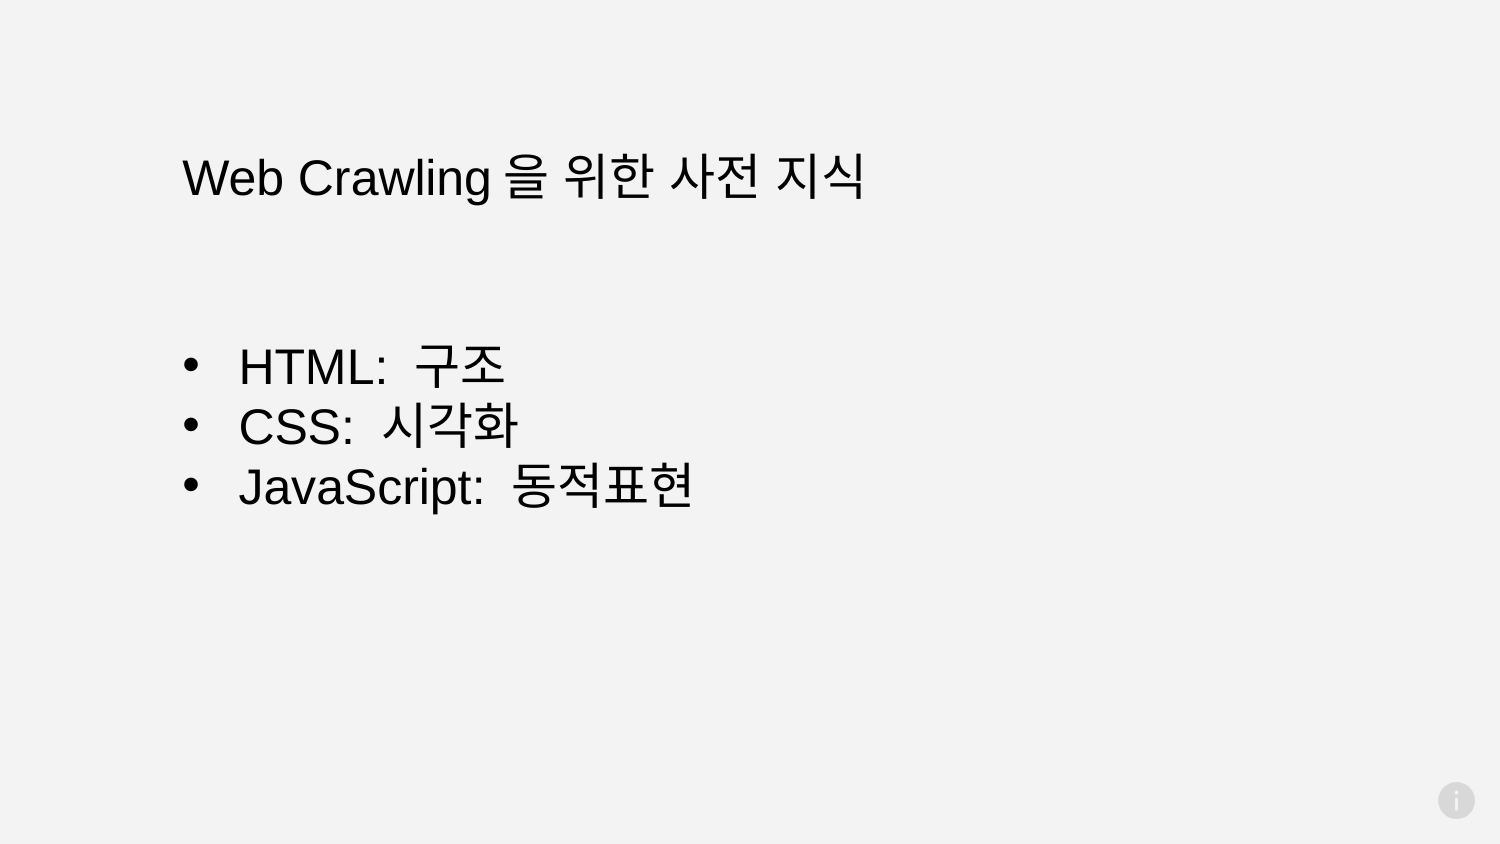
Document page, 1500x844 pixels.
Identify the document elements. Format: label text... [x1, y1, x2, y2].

text_box Web Crawling을 위한 사전 지식 [167, 138, 1113, 214]
text_box HTML: 구조 CSS: 시각화 JavaScript: 동적표현 [167, 327, 1365, 523]
